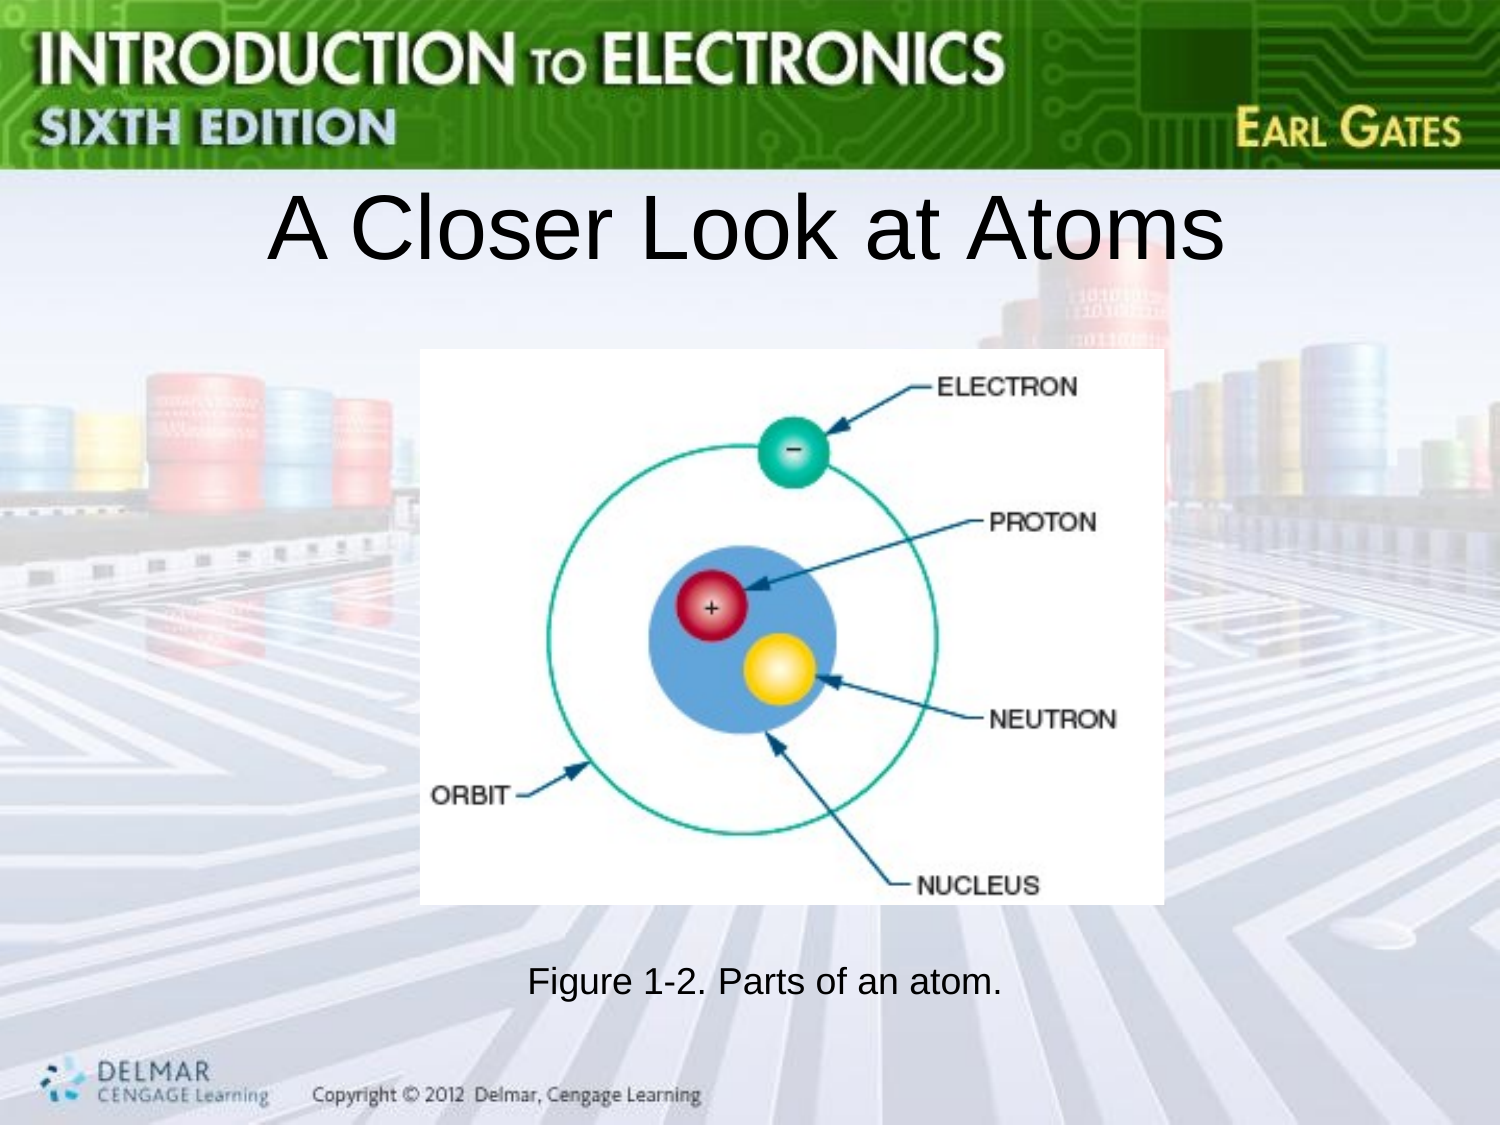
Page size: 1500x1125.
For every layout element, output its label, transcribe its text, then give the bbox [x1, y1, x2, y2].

text_box [419, 349, 1165, 905]
picture [0, 0, 1500, 1125]
text_box Figure 1-2. Parts of an atom. [525, 956, 1007, 1002]
title A Closer Look at Atoms [39, 167, 1461, 356]
